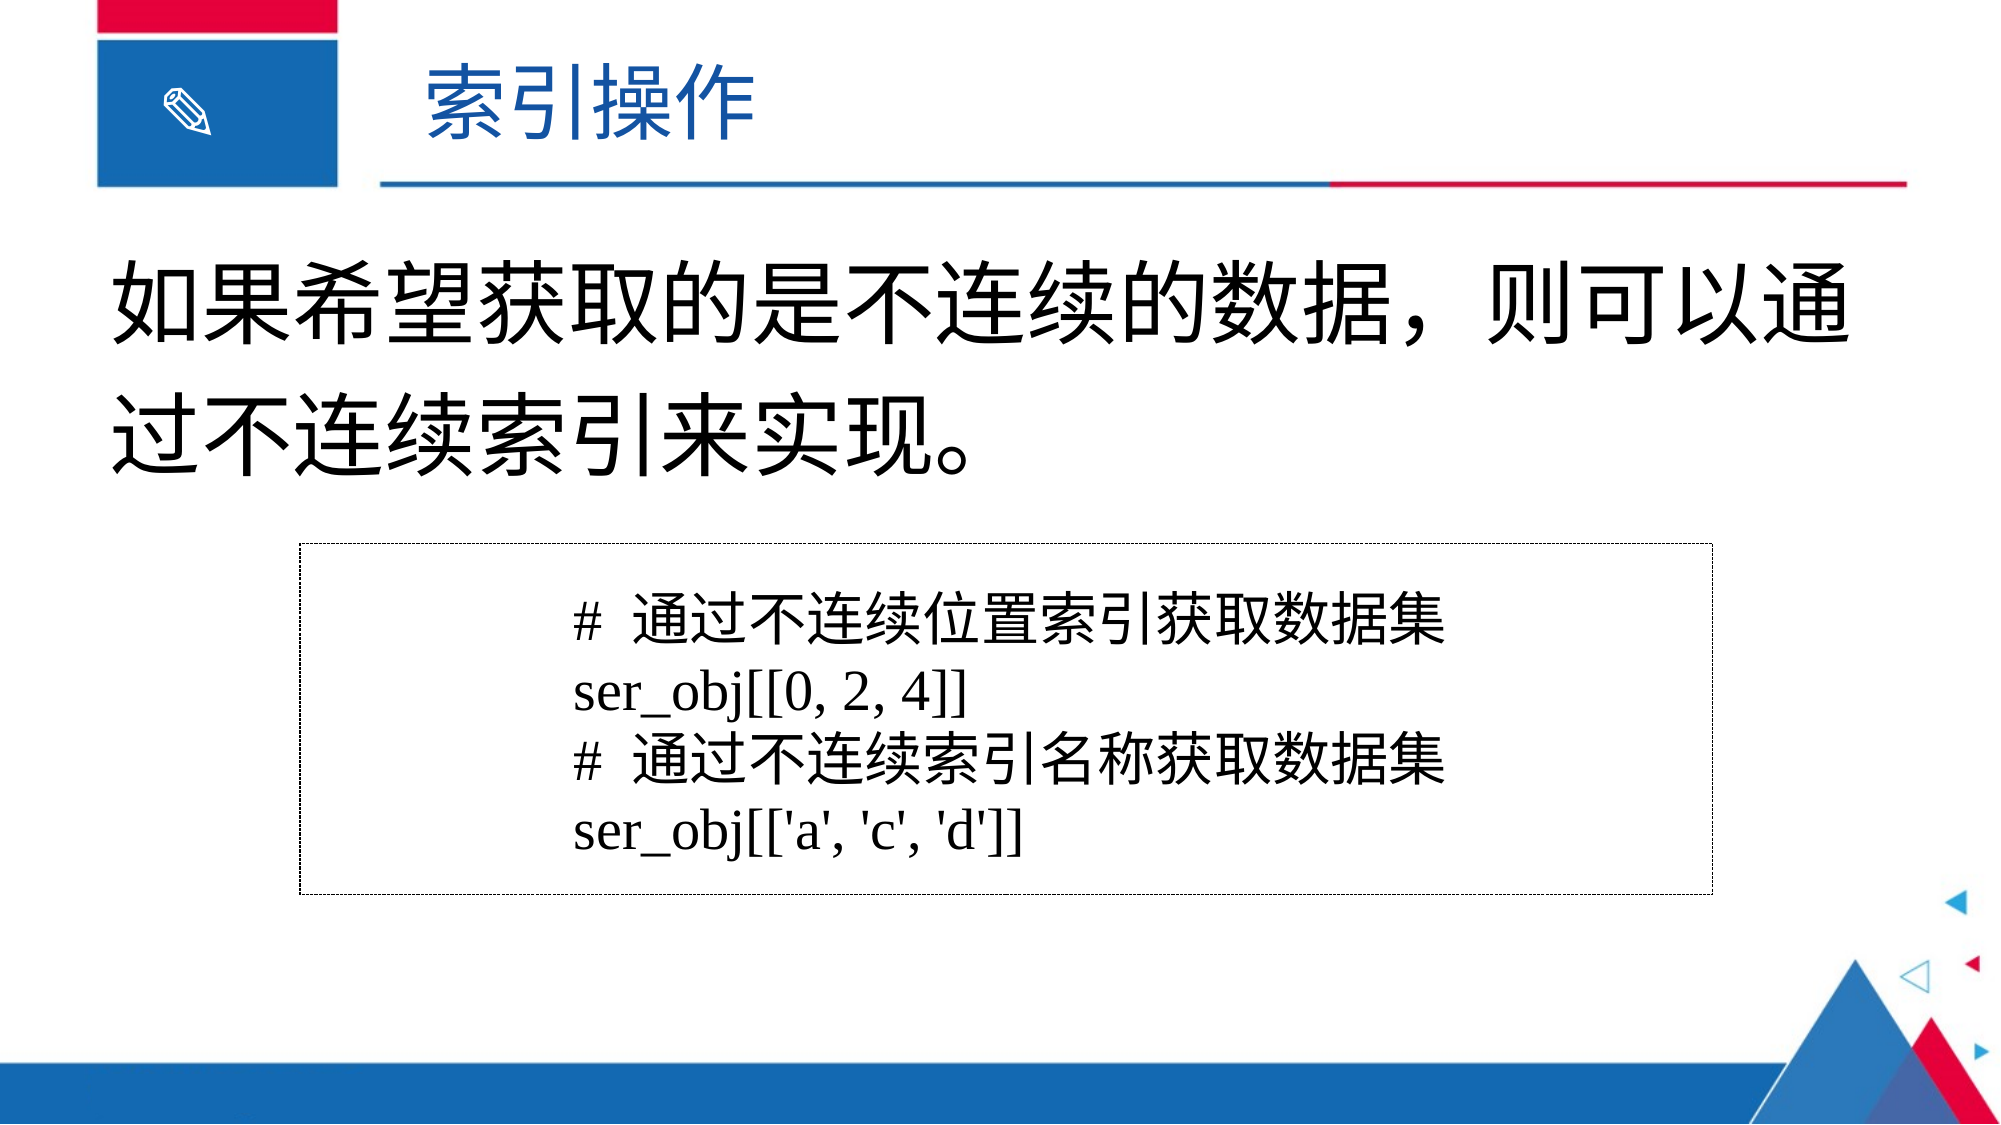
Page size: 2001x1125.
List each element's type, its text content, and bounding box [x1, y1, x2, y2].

picture [0, 0, 2000, 1124]
text_box 索引操作 [409, 43, 1292, 158]
text_box 如果希望获取的是不连续的数据，则可以通过不连续索引来实现。 [94, 216, 1955, 496]
text_box [299, 543, 1713, 895]
